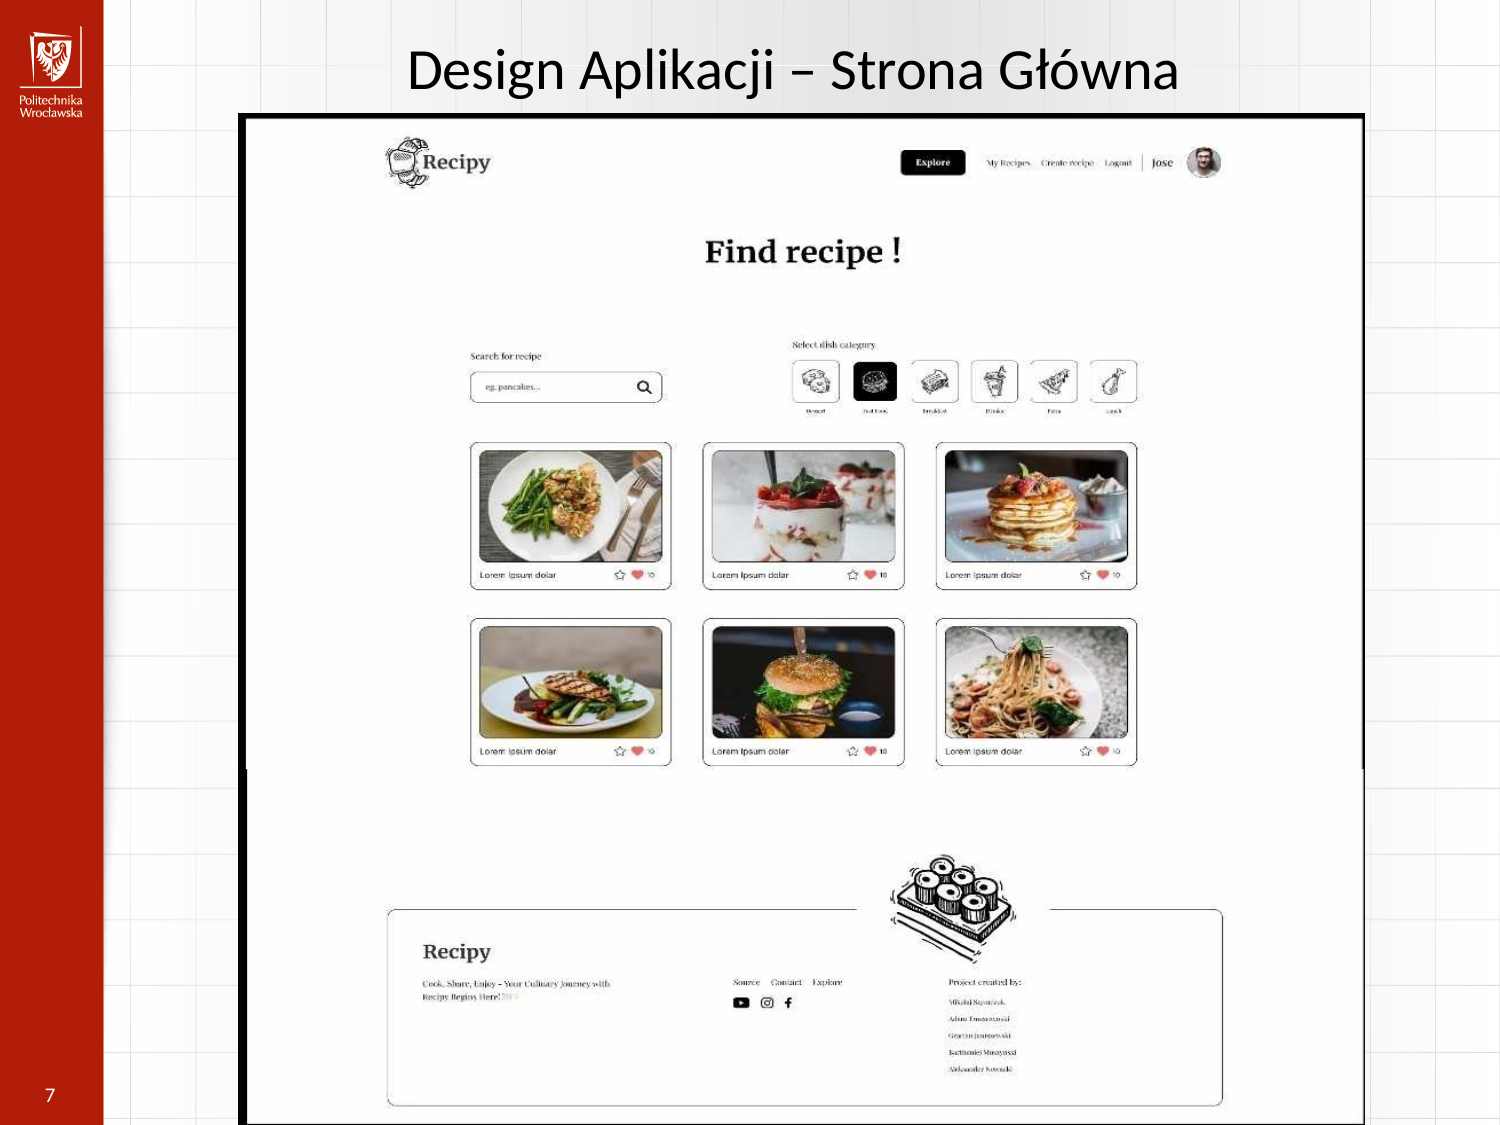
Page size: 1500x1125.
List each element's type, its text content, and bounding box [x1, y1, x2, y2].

picture [0, 0, 1500, 1125]
list Design Aplikacji – Strona Główna [123, 0, 1480, 138]
